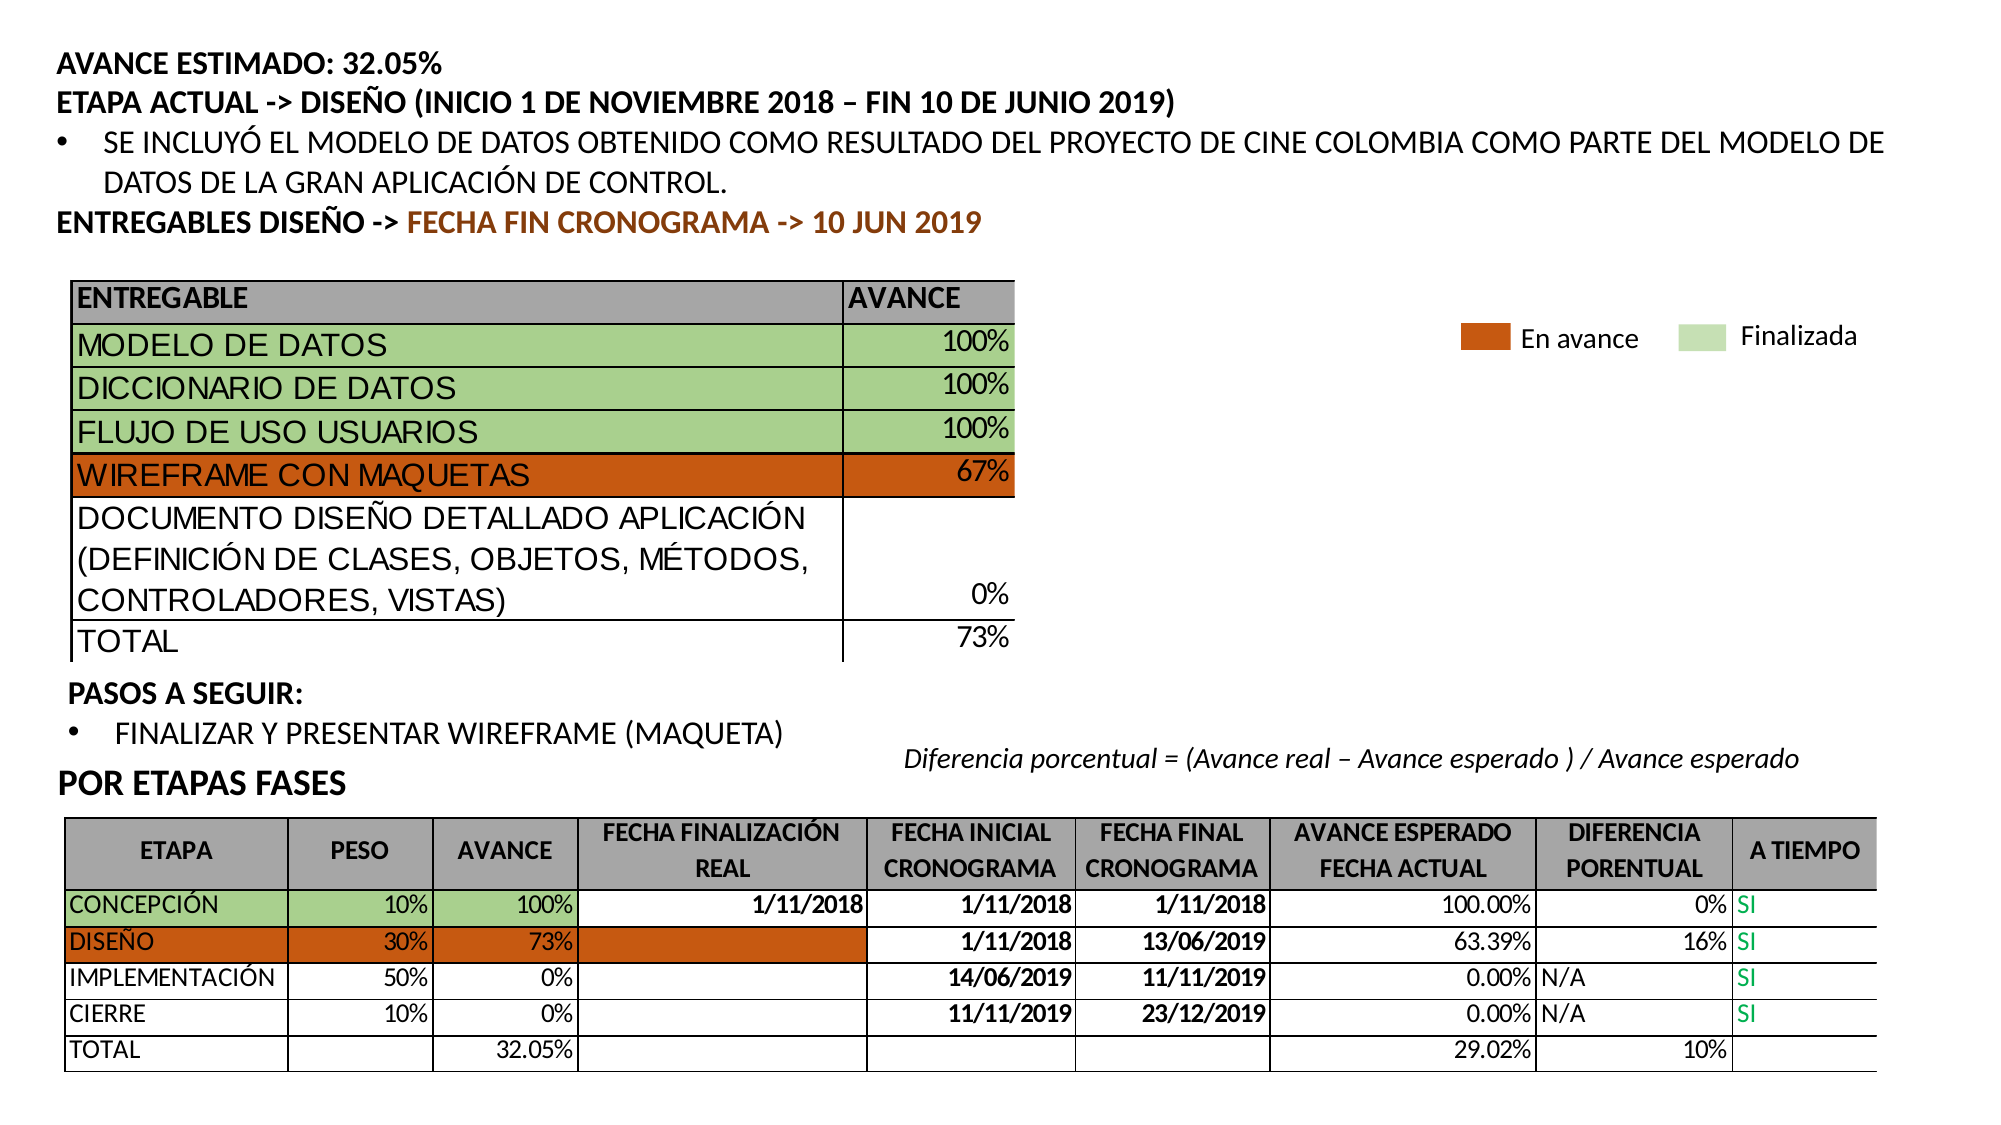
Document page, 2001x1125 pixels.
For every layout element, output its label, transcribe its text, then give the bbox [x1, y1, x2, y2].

picture [70, 279, 1017, 665]
text_box PASOS A SEGUIR: FINALIZAR Y PRESENTAR WIREFRAME (MAQUETA) [53, 664, 1054, 759]
text_box Diferencia porcentual = (Avance real – Avance esperado ) / Avance esperado [889, 731, 1822, 782]
text_box [1678, 323, 1726, 352]
text_box En avance [1506, 311, 1657, 362]
text_box AVANCE ESTIMADO: 32.05% ETAPA ACTUAL -> DISEÑO (INICIO 1 DE NOVIEMBRE 2018 – FIN 10 DE JUNIO 2019) SE INCLUYÓ EL MODELO DE DATOS OBTENIDO COMO RESULTADO DEL PROYECTO DE CINE COLOMBIA COMO PARTE DEL MODELO DE DATOS DE LA GRAN APLICACIÓN DE CONTROL. ENTREGABLES DISEÑO -> FECHA FIN CRONOGRAMA -> 10 JUN 2019 [41, 33, 1964, 248]
text_box [1460, 322, 1506, 351]
text_box POR ETAPAS FASES [43, 751, 362, 811]
picture [63, 816, 1879, 1074]
text_box Finalizada [1726, 309, 1879, 359]
